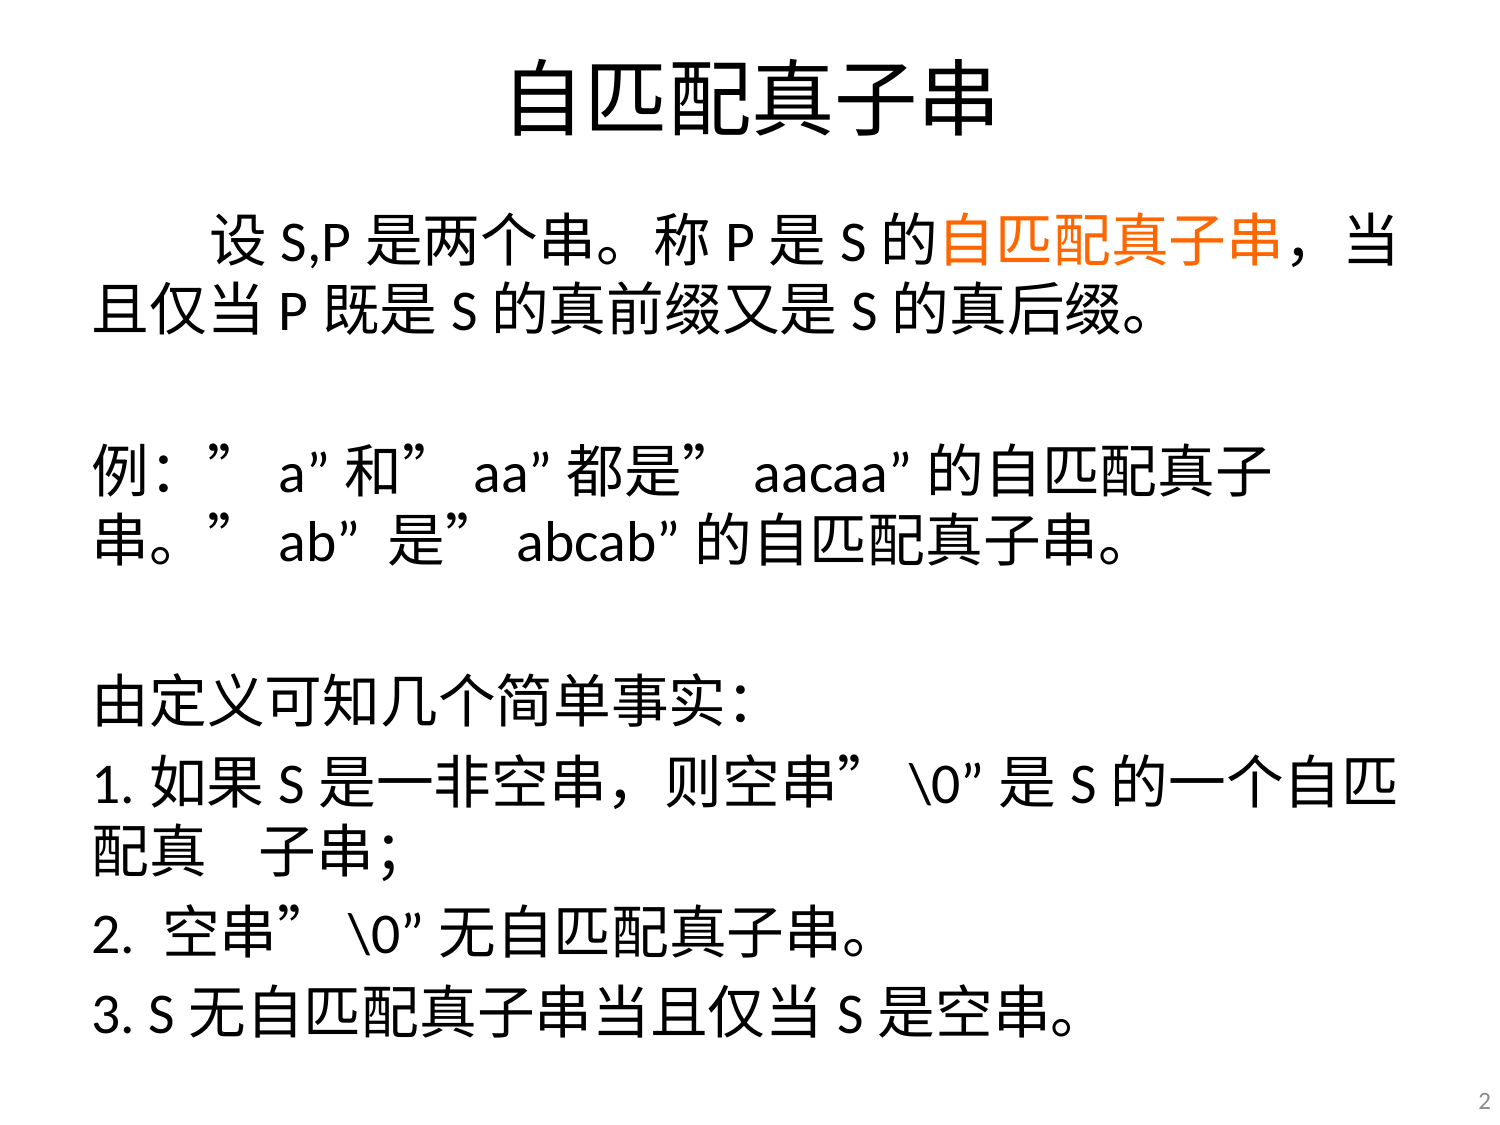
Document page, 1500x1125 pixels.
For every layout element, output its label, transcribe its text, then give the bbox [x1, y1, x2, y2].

title 自匹配真子串 [76, 19, 1427, 173]
list 设S,P是两个串。称P是S的自匹配真子串，当且仅当P既是S的真前缀又是S的真后缀。 例：”a”和”aa”都是”aacaa”的自匹配真子串。”ab” 是”abcab”的自匹配真子串。 由定义可知几个简单事实： 1.如果S是一非空串，则空串”\0”是S的一个自匹配真 子串； 2. 空串”\0”无自匹配真子串。 3. S无自匹配真子串当且仅当S是空串。 [76, 196, 1427, 1060]
slide_number 2 [1441, 1069, 1500, 1125]
